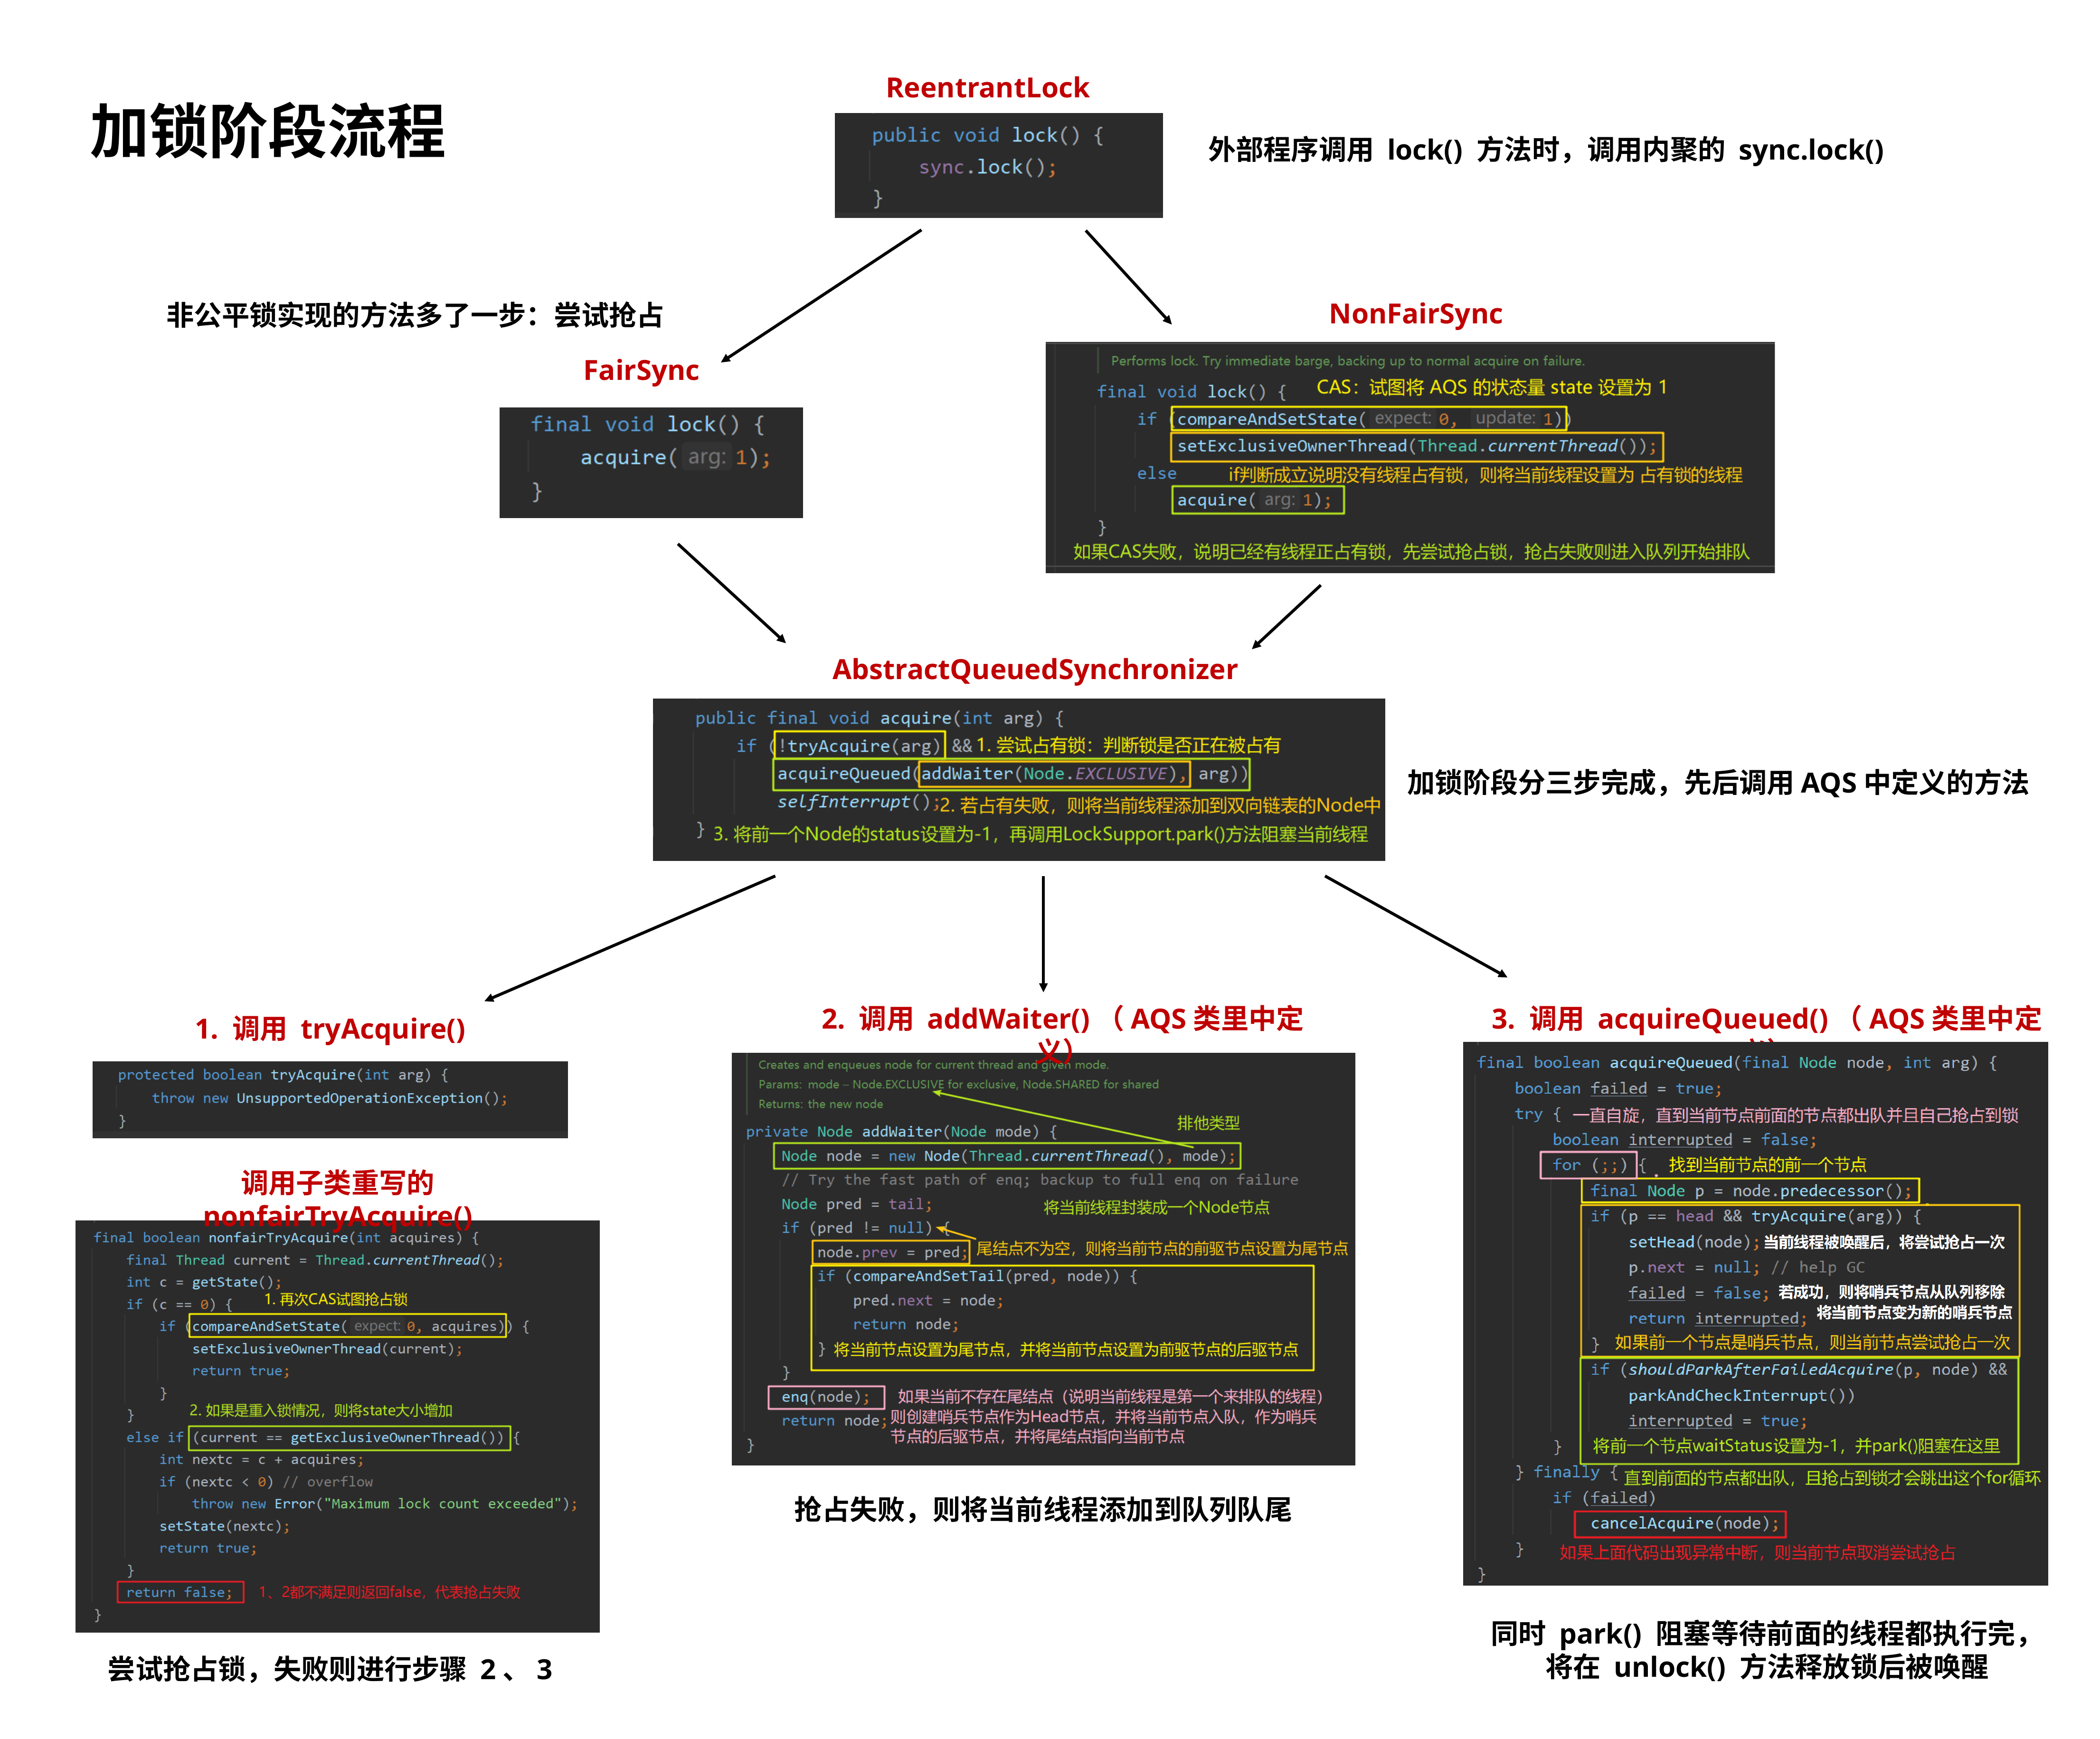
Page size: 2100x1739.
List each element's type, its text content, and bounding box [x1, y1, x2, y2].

picture [653, 699, 1385, 861]
text_box NonFairSync [1286, 292, 1546, 333]
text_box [1086, 230, 1172, 325]
text_box 尝试抢占锁，失败则进行步骤 2、3 [6, 1648, 655, 1689]
text_box 3. 调用 acquireQueued()（AQS类里中定义） [1462, 997, 2072, 1071]
picture [835, 113, 1163, 218]
picture [1463, 1042, 2048, 1586]
text_box ReentrantLock [858, 66, 1118, 107]
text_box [678, 544, 786, 643]
text_box AbstractQueuedSynchronizer [819, 648, 1252, 689]
text_box 同时 park() 阻塞等待前面的线程都执行完， 将在 unlock() 方法释放锁后被唤醒 [1443, 1613, 2091, 1686]
picture [732, 1053, 1355, 1465]
text_box 外部程序调用 lock() 方法时，调用内聚的 sync.lock() [1190, 128, 1902, 169]
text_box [721, 230, 922, 363]
picture [1043, 342, 1775, 573]
text_box 抢占失败，则将当前线程添加到队列队尾 [719, 1488, 1368, 1529]
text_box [1252, 585, 1321, 650]
text_box 非公平锁实现的方法多了一步：尝试抢占 [59, 294, 721, 335]
picture [500, 407, 803, 518]
text_box FairSync [512, 349, 772, 389]
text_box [484, 876, 776, 1002]
text_box 加锁阶段流程 [36, 90, 500, 169]
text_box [1325, 876, 1508, 978]
text_box 加锁阶段分三步完成，先后调用AQS中定义的方法 [1394, 761, 2043, 802]
text_box 2. 调用 addWaiter()（AQS类里中定义） [797, 997, 1328, 1053]
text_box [76, 1007, 600, 1633]
